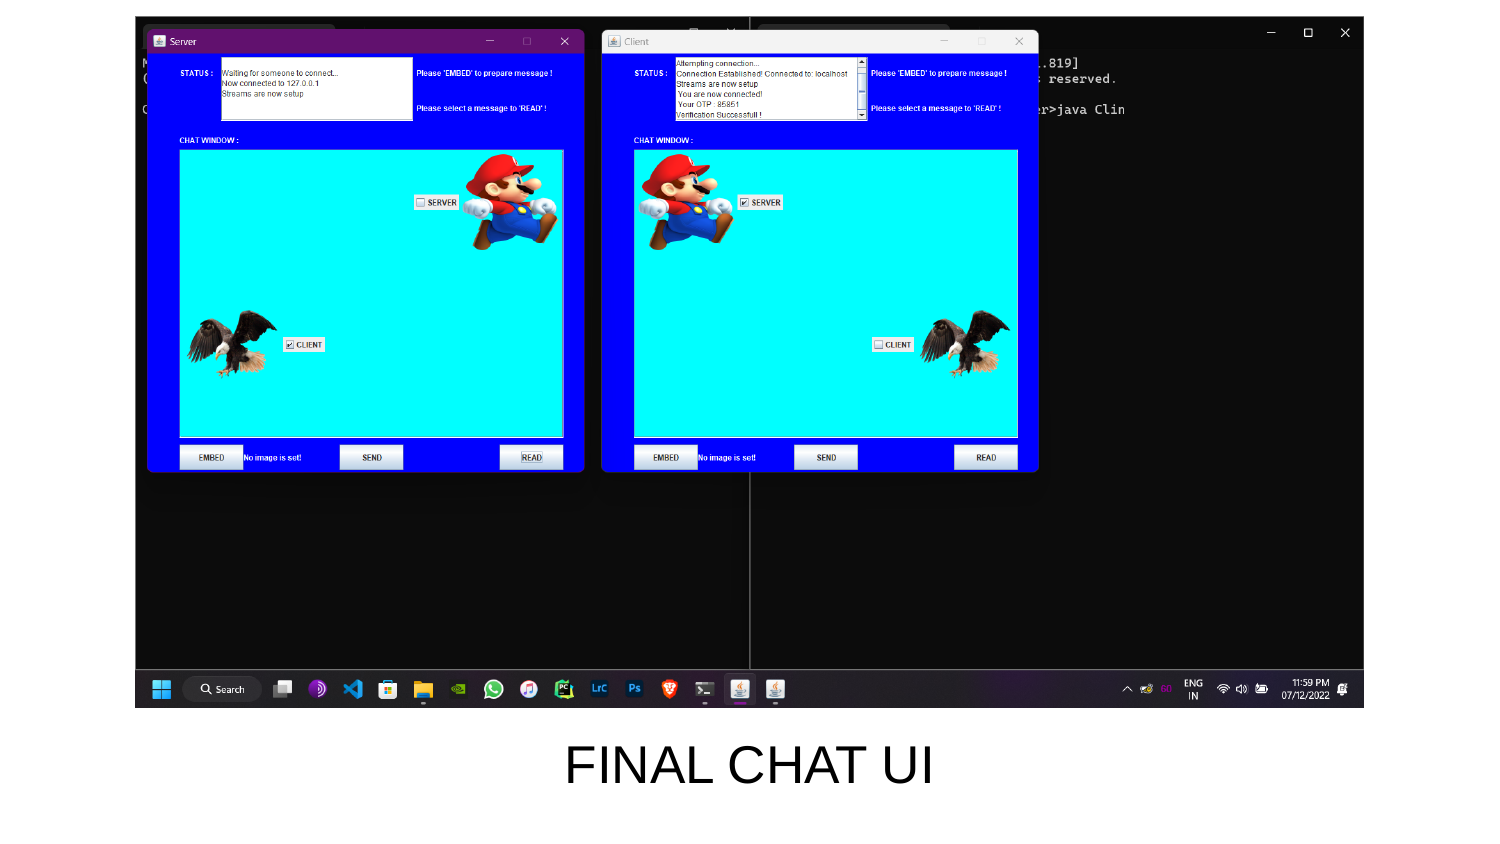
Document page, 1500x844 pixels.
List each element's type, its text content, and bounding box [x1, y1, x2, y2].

title FINAL CHAT UI [51, 715, 1449, 810]
picture [135, 16, 1365, 708]
